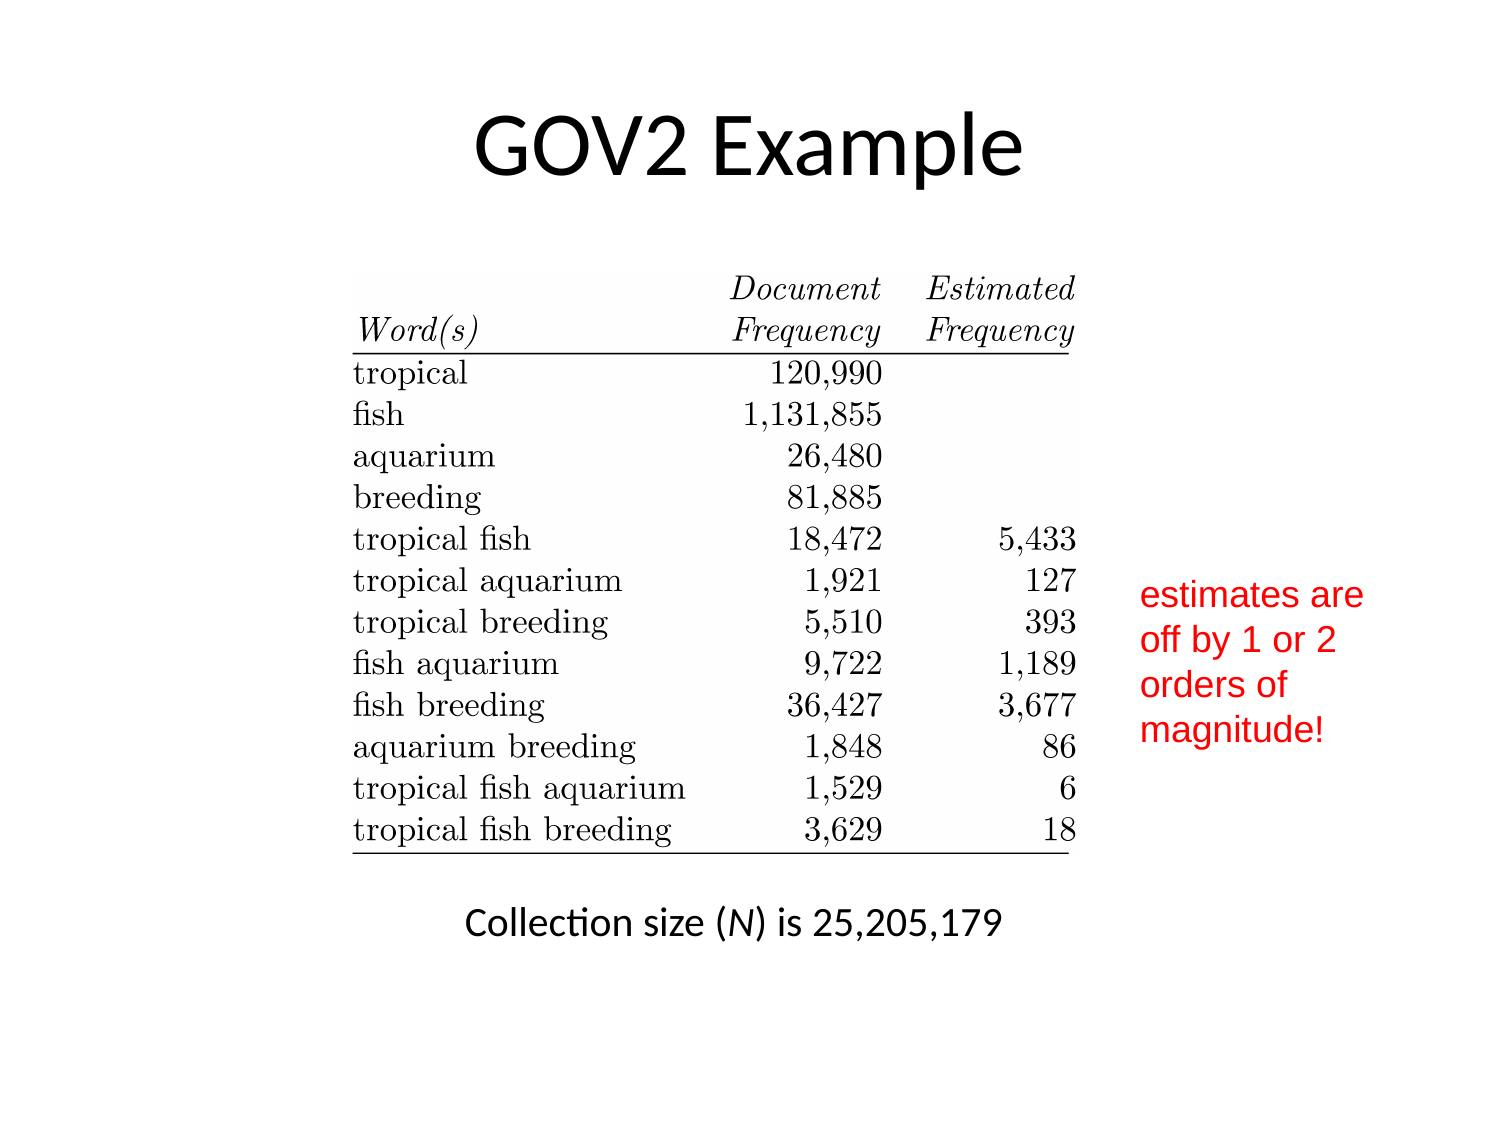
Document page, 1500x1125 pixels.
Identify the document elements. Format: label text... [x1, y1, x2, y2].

title GOV2 Example [75, 45, 1425, 233]
picture [349, 274, 1079, 855]
text_box Collection size (N) is 25,205,179 [450, 887, 1025, 953]
text_box estimates are off by 1 or 2 orders of magnitude! [1124, 562, 1464, 758]
